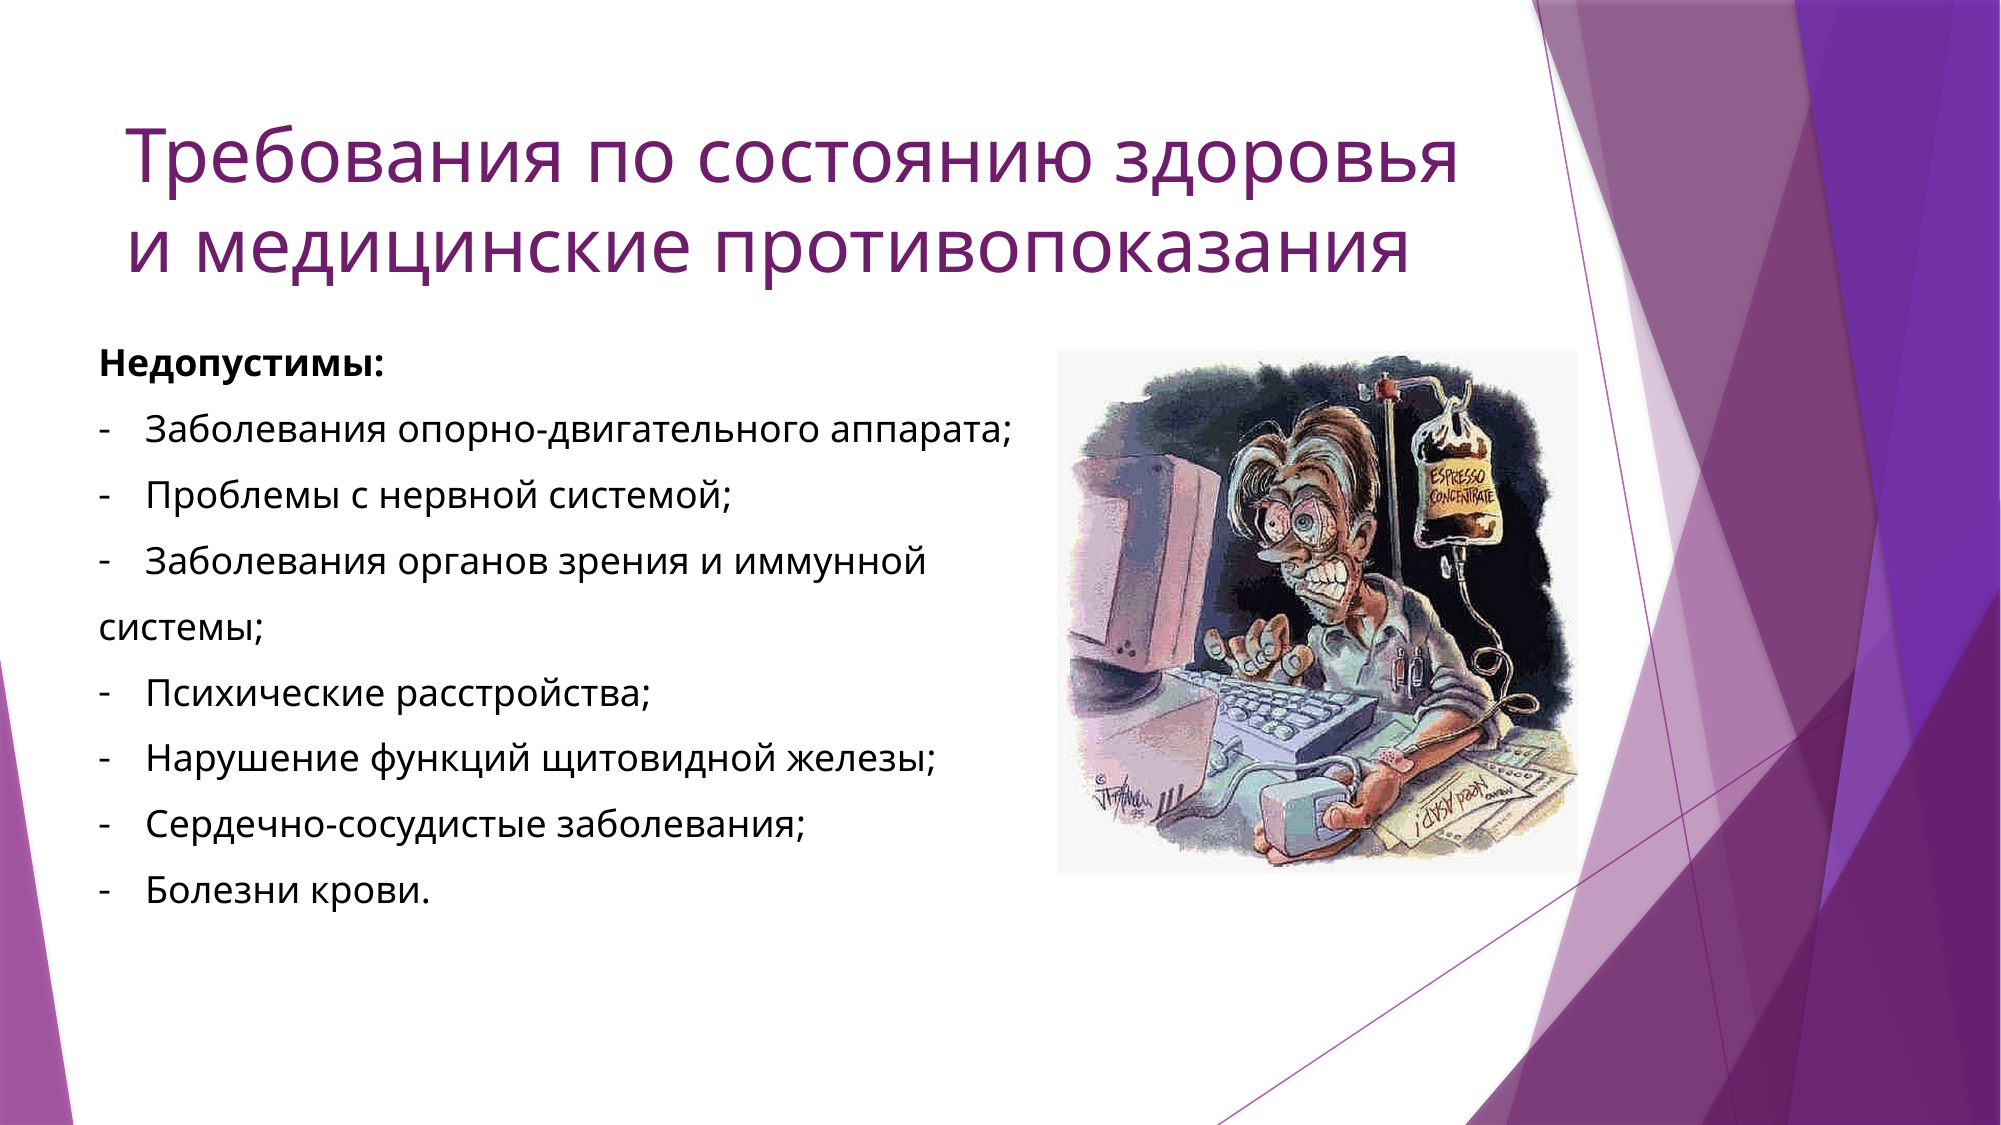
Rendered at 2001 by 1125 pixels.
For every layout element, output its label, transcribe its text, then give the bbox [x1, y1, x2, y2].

text_box Недопустимы: Заболевания опорно-двигательного аппарата; Проблемы с нервной системой; Заболевания органов зрения и иммунной системы; Психические расстройства; Нарушение функций щитовидной железы; Сердечно-сосудистые заболевания; Болезни крови. [83, 331, 1522, 991]
text_box Требования по состоянию здоровья и медицинские противопоказания [111, 99, 1522, 317]
picture [1056, 351, 1579, 874]
